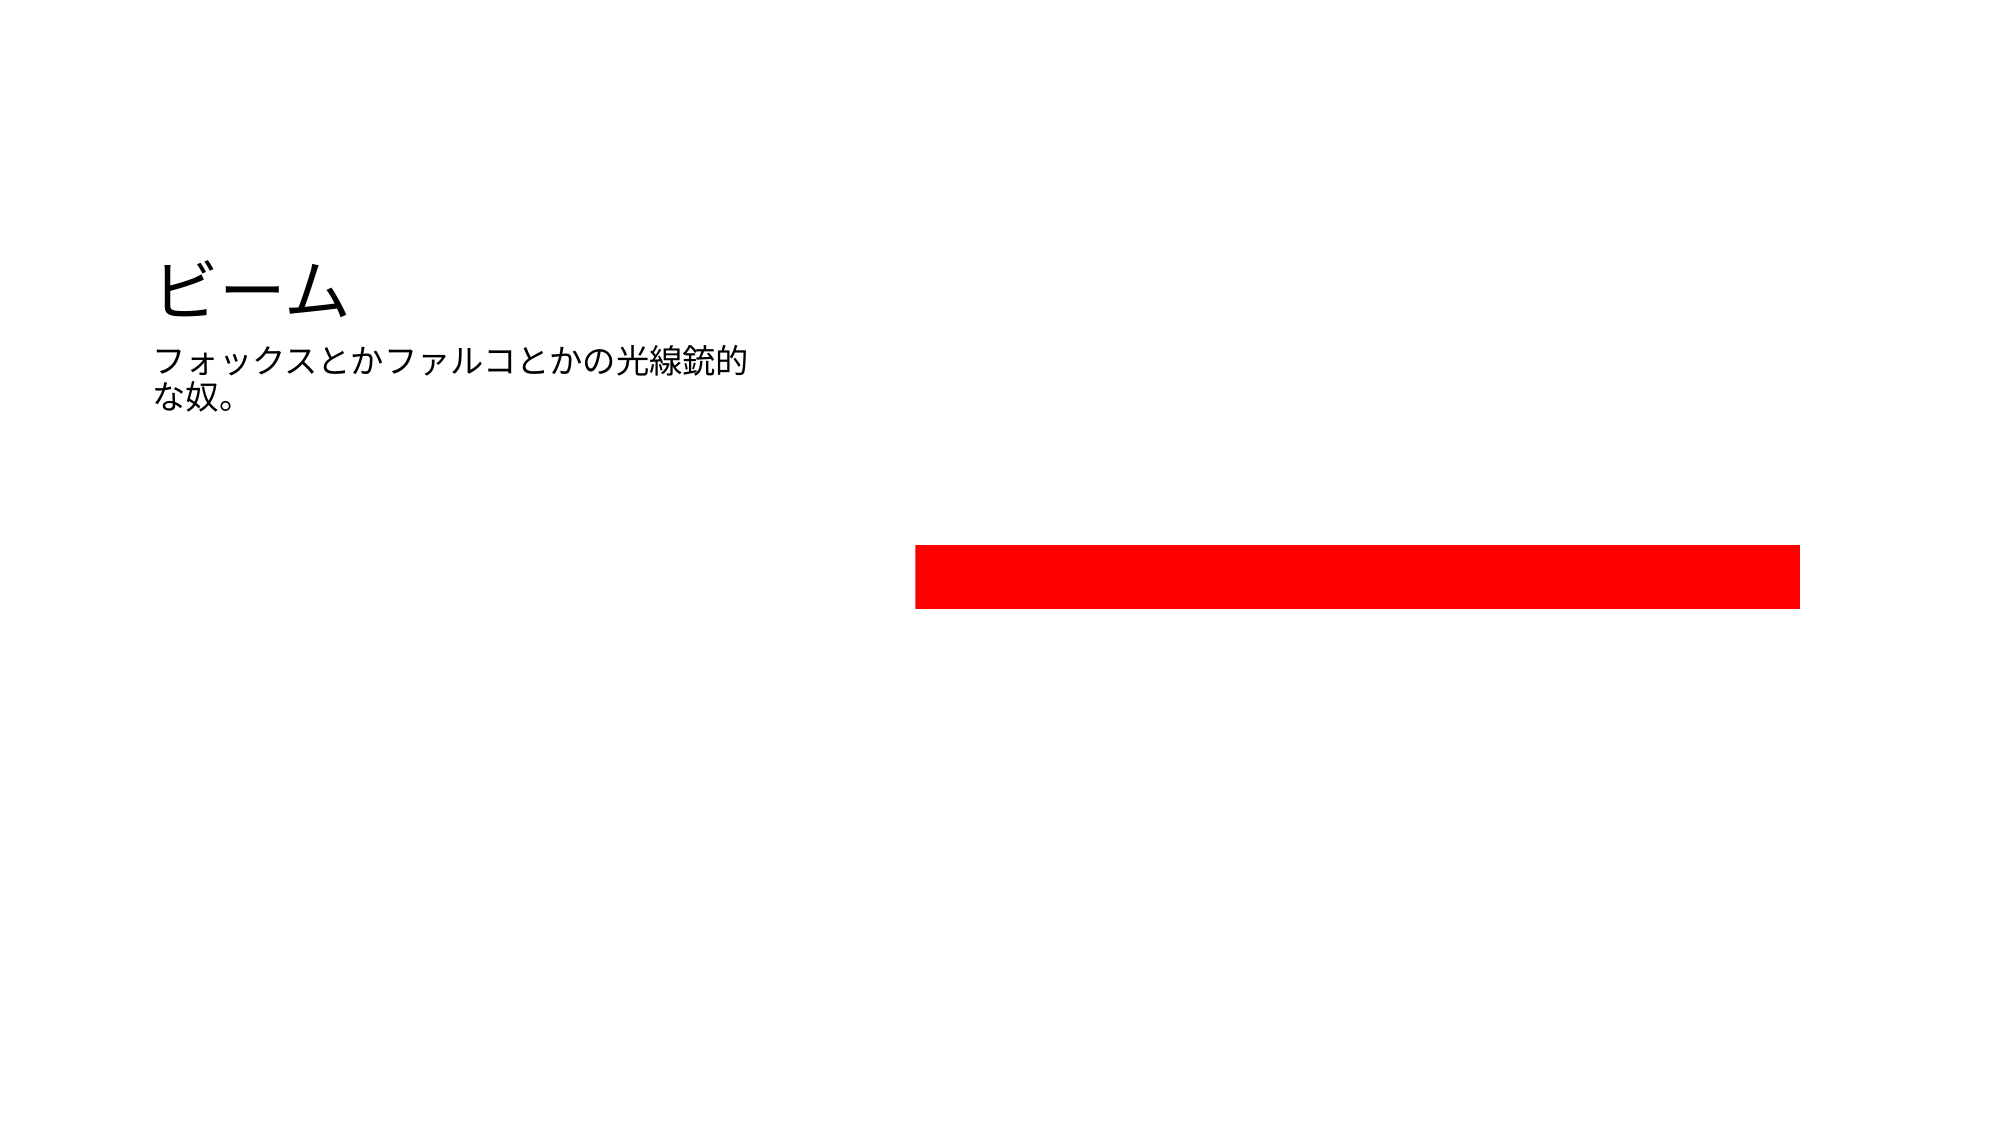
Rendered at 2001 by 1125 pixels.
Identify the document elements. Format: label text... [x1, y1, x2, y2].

list フォックスとかファルコとかの光線銃的な奴。 [137, 337, 783, 963]
picture [850, 161, 1863, 962]
title ビーム [137, 75, 783, 337]
